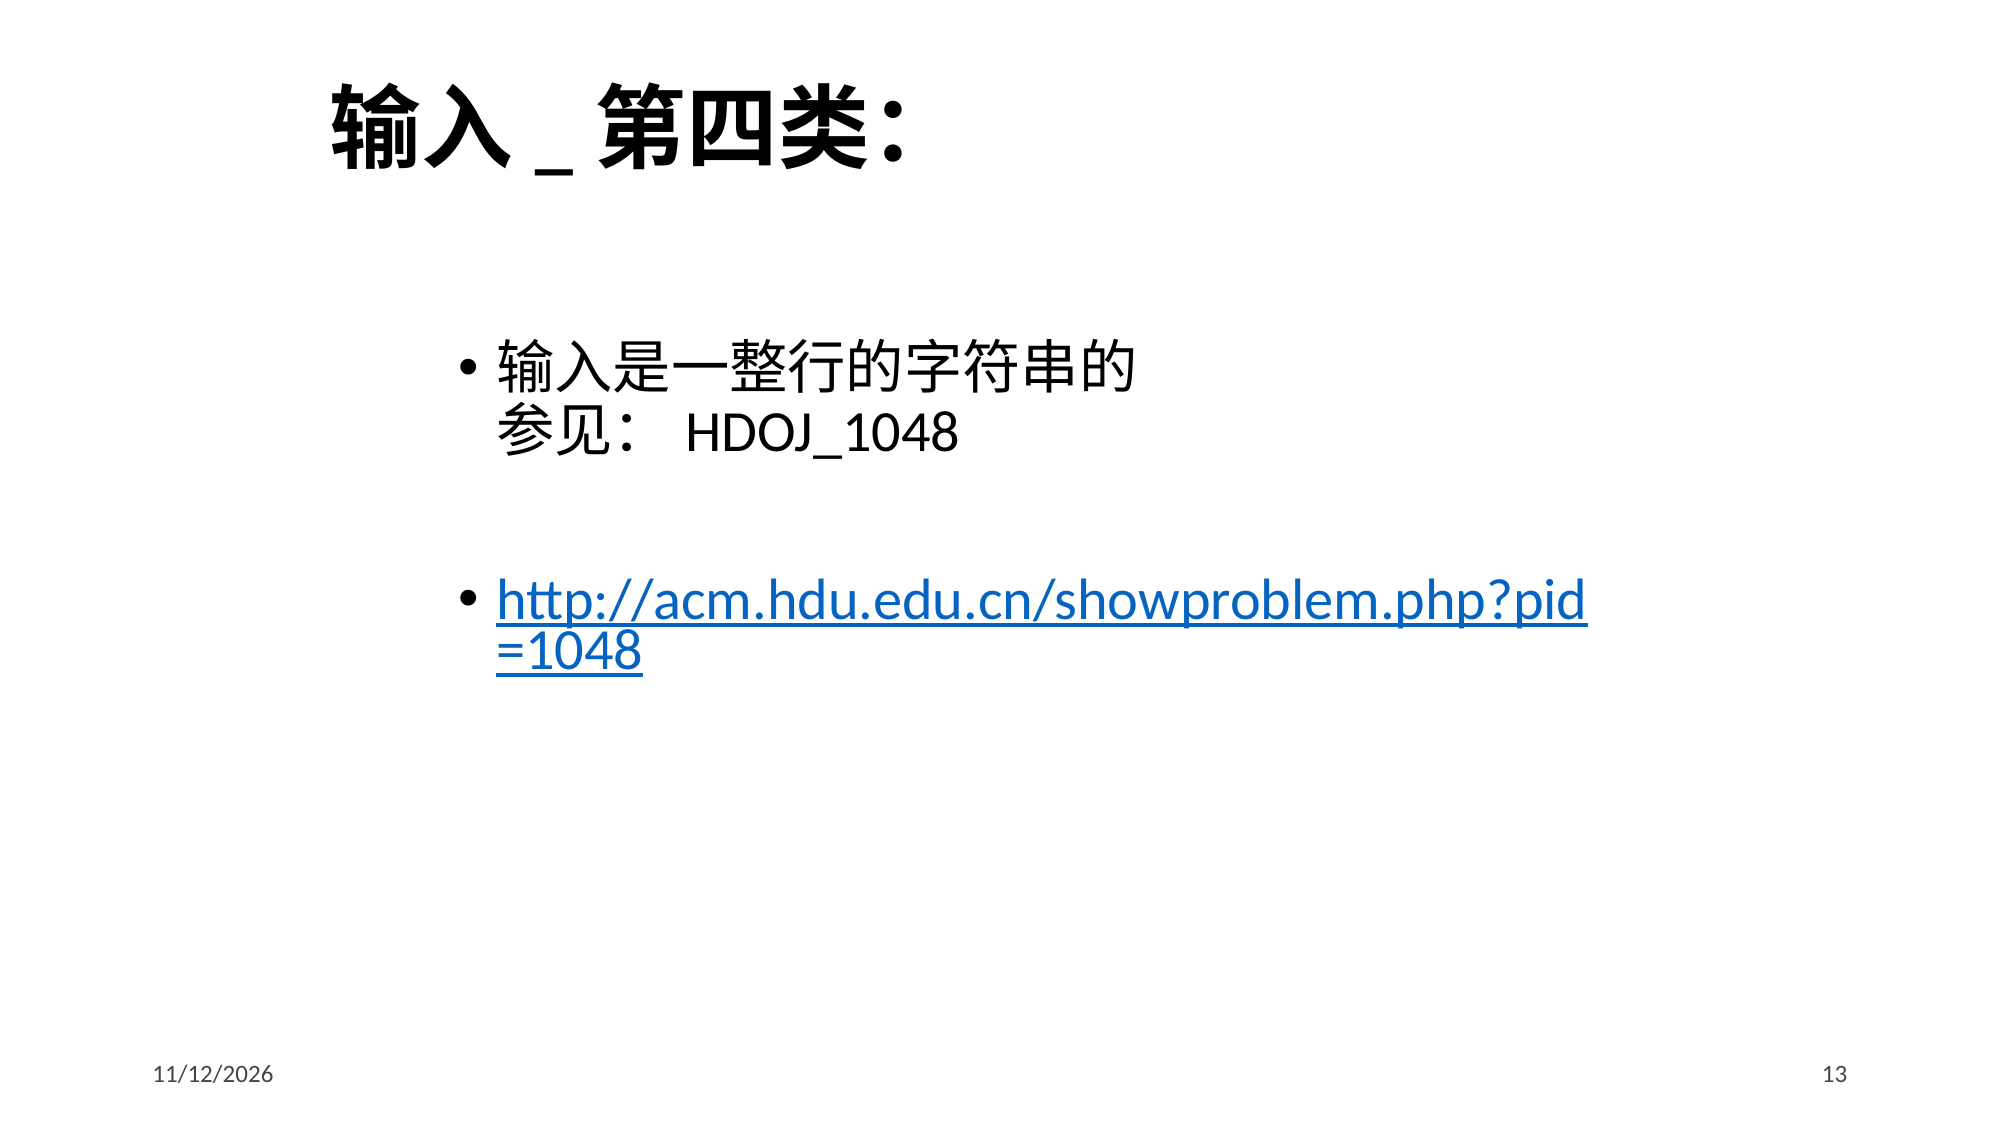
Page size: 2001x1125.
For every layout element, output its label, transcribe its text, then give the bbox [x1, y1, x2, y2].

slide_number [137, 1042, 588, 1103]
slide_number 13 [1412, 1042, 1863, 1103]
title 输入_第四类： [314, 66, 1594, 199]
list 输入是一整行的字符串的 参见：HDOJ_1048 http://acm.hdu.edu.cn/showproblem.php?pid=1048 [444, 331, 1621, 1006]
